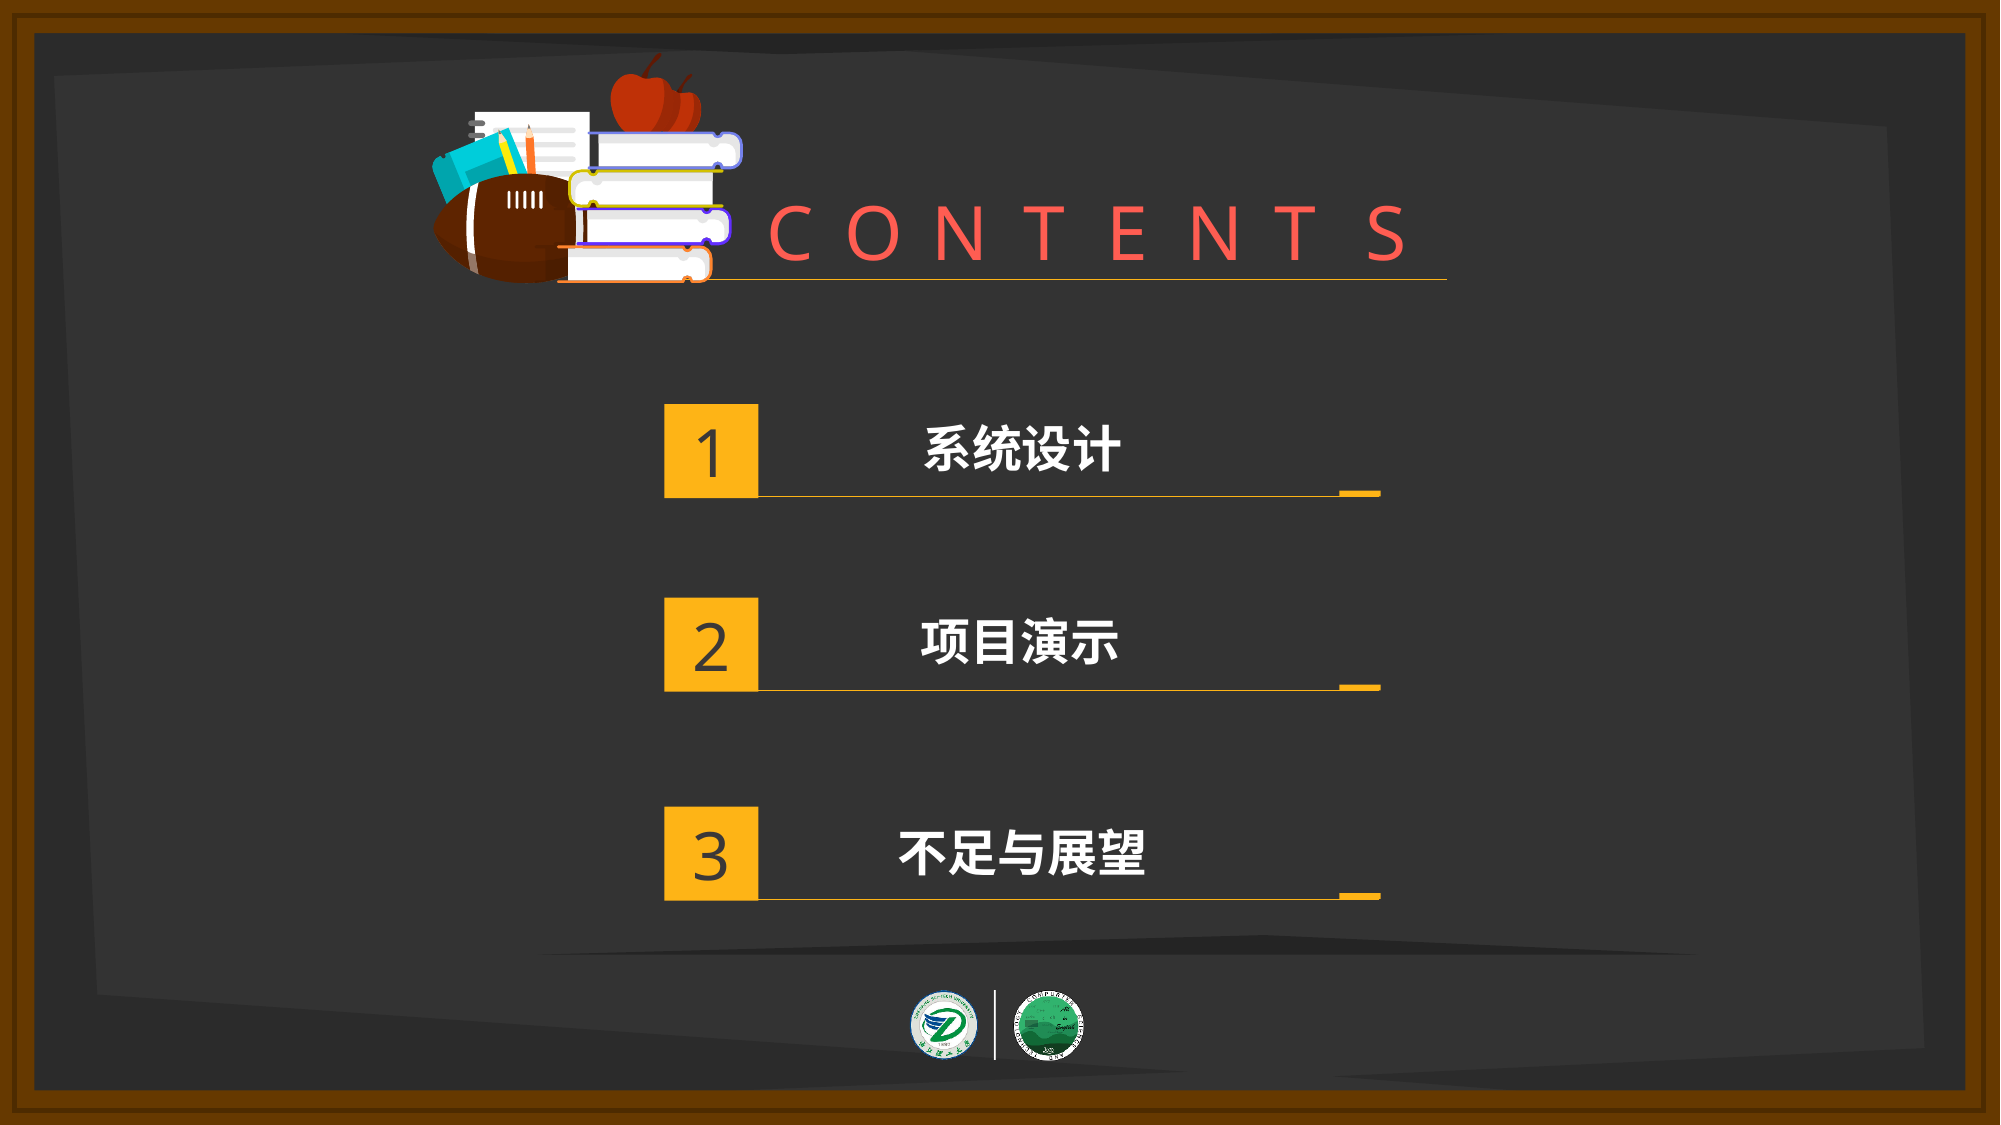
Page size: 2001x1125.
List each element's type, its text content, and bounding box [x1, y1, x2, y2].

text_box 1 [663, 403, 759, 499]
text_box [1338, 892, 1382, 900]
text_box T [1259, 177, 1331, 279]
text_box [1338, 684, 1382, 692]
text_box E [1091, 177, 1164, 279]
text_box 3 [663, 806, 759, 902]
text_box T [1009, 177, 1081, 279]
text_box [430, 52, 743, 284]
text_box 2 [663, 597, 759, 693]
text_box 项目演示 [905, 602, 1142, 678]
text_box C [751, 177, 830, 279]
text_box [1338, 490, 1382, 497]
text_box 系统设计 [907, 410, 1140, 486]
text_box N [1171, 177, 1259, 279]
text_box S [1351, 177, 1422, 279]
text_box [13, 15, 1984, 1111]
text_box [0, 0, 2000, 1125]
text_box 不足与展望 [882, 813, 1165, 889]
picture [909, 990, 1091, 1064]
text_box O [830, 177, 916, 279]
text_box N [916, 177, 1004, 279]
